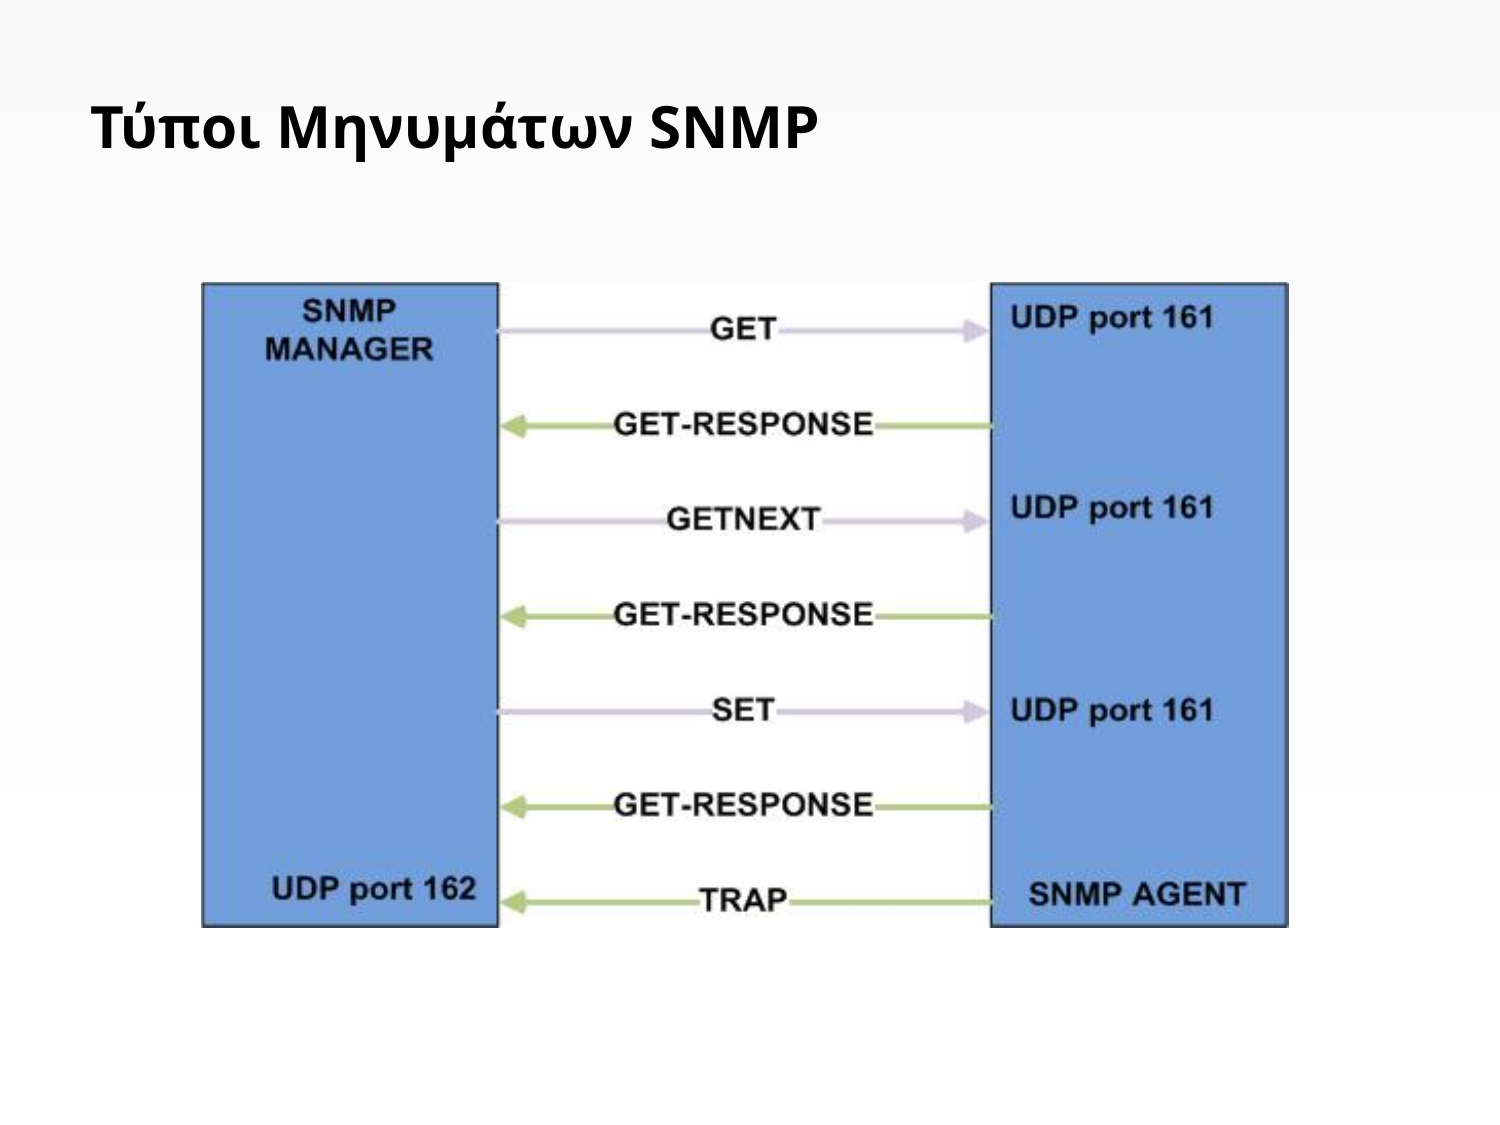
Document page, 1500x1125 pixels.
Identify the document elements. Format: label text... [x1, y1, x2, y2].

title Τύποι Μηνυμάτων SNMP [75, 27, 1425, 233]
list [201, 282, 1289, 928]
